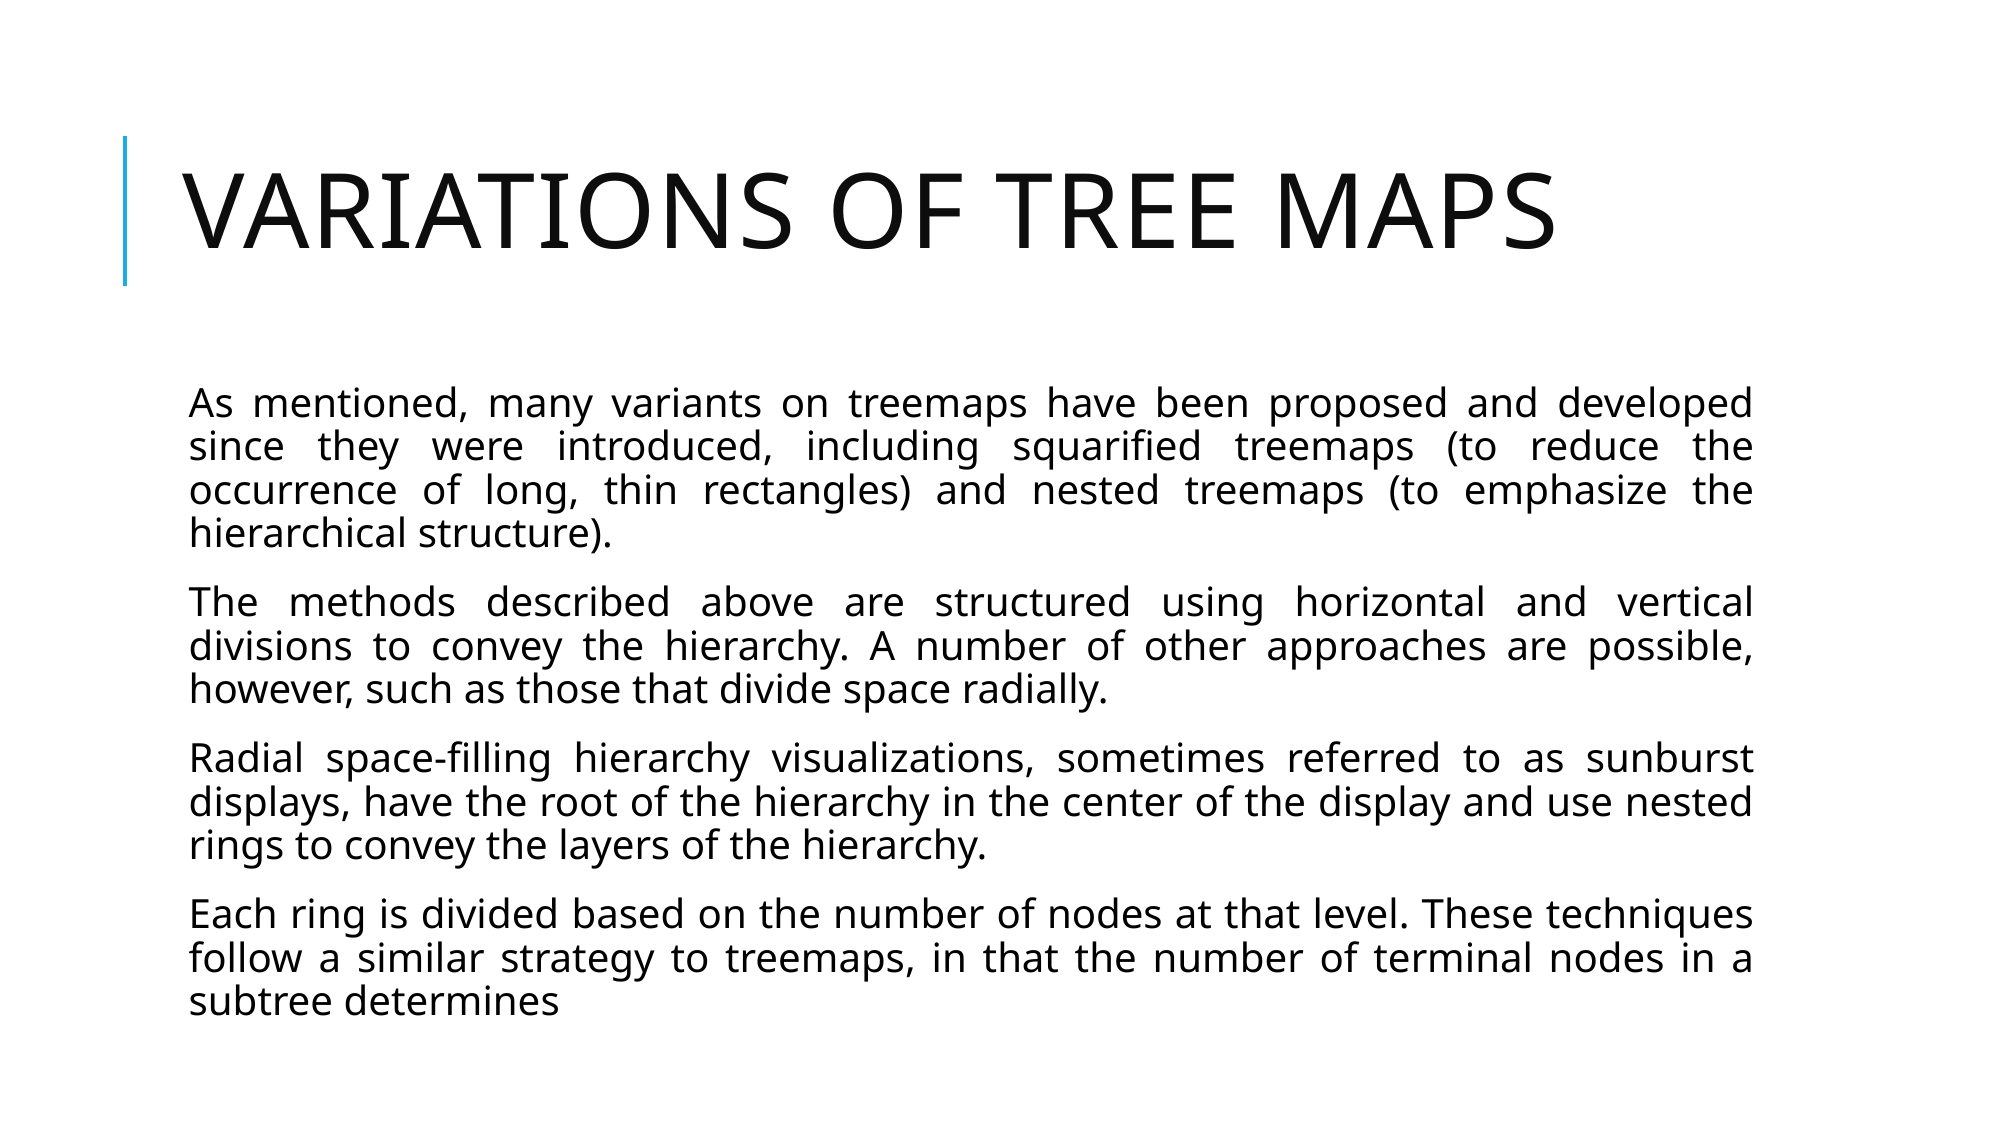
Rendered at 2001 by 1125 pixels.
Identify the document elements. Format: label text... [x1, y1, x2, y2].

list As mentioned, many variants on treemaps have been proposed and developed since they were introduced, including squarified treemaps (to reduce the occurrence of long, thin rectangles) and nested treemaps (to emphasize the hierarchical structure). The methods described above are structured using horizontal and vertical divisions to convey the hierarchy. A number of other approaches are possible, however, such as those that divide space radially. Radial space-filling hierarchy visualizations, sometimes referred to as sunburst displays, have the root of the hierarchy in the center of the display and use nested rings to convey the layers of the hierarchy. Each ring is divided based on the number of nodes at that level. These techniques follow a similar strategy to treemaps, in that the number of terminal nodes in a subtree determines [168, 375, 1763, 1035]
title Variations of tree maps [168, 96, 1763, 342]
